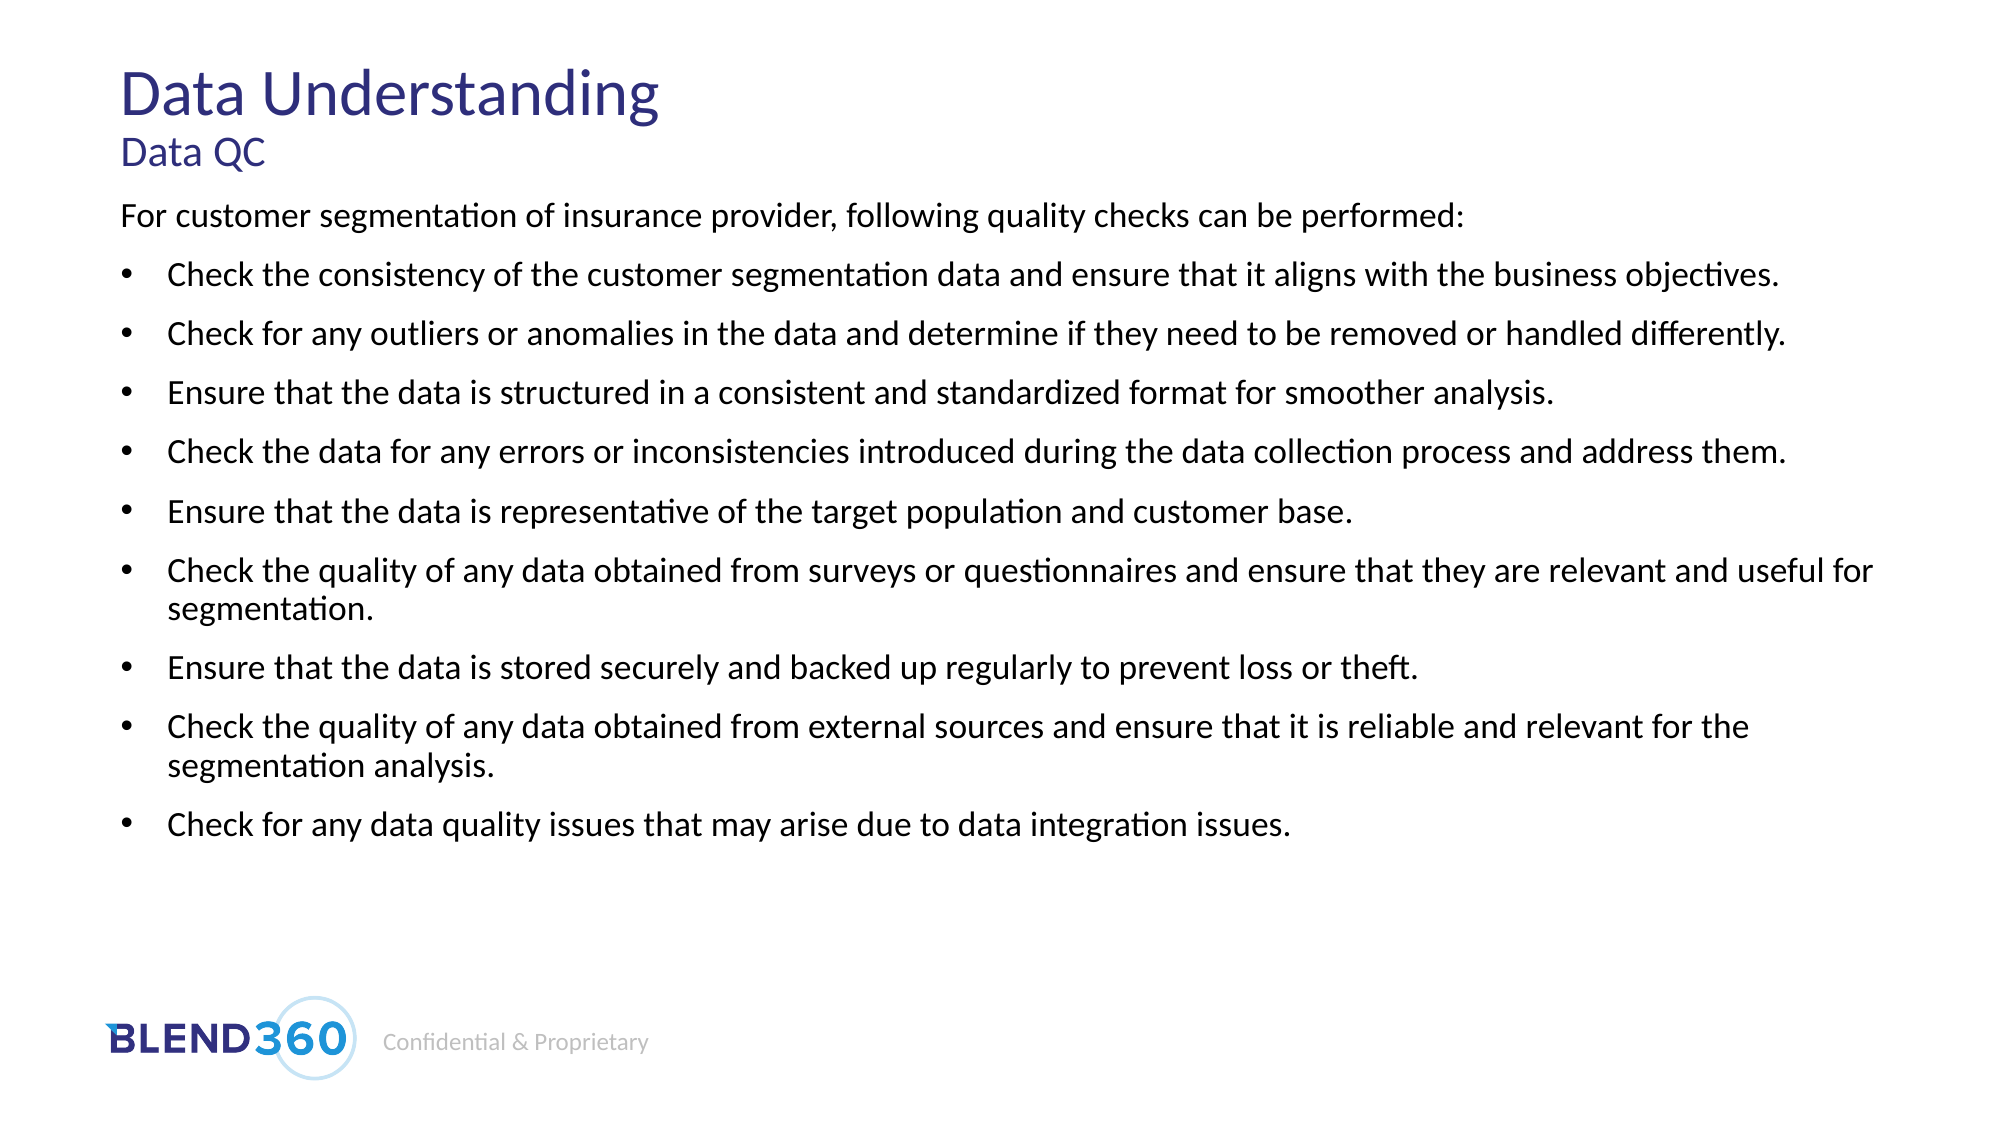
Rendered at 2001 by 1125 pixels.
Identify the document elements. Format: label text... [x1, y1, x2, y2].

picture [99, 988, 363, 1088]
list Data QC For customer segmentation of insurance provider, following quality checks can be performed: Check the consistency of the customer segmentation data and ensure that it aligns with the business objectives. Check for any outliers or anomalies in the data and determine if they need to be removed or handled differently. Ensure that the data is structured in a consistent and standardized format for smoother analysis. Check the data for any errors or inconsistencies introduced during the data collection process and address them. Ensure that the data is representative of the target population and customer base. Check the quality of any data obtained from surveys or questionnaires and ensure that they are relevant and useful for segmentation. Ensure that the data is stored securely and backed up regularly to prevent loss or theft. Check the quality of any data obtained from external sources and ensure that it is reliable and relevant for the segmentation analysis. Check for any data quality issues that may arise due to data integration issues. [105, 121, 1907, 970]
title Data Understanding [105, 57, 1908, 131]
